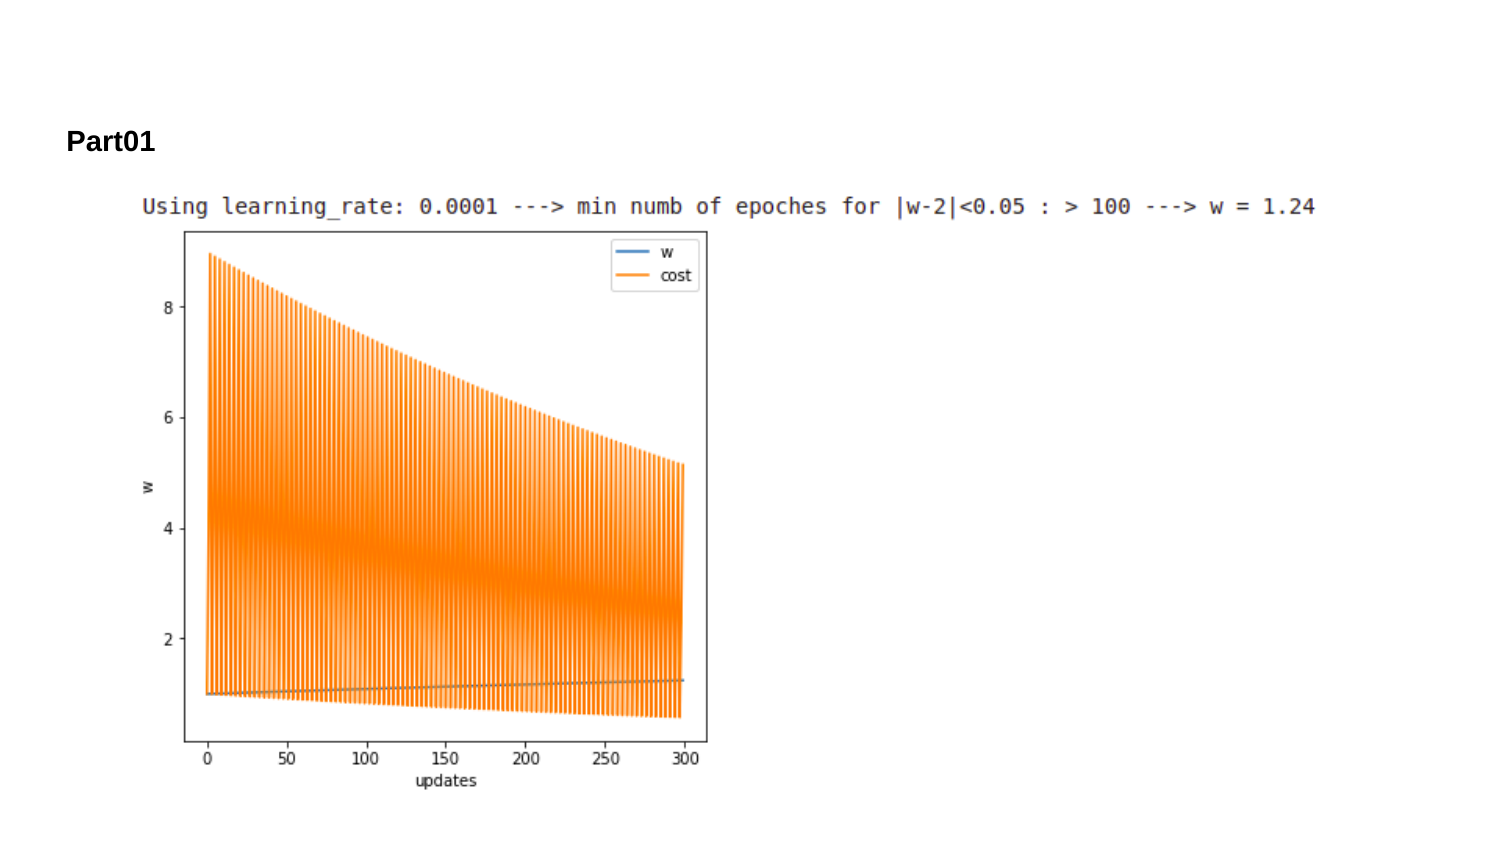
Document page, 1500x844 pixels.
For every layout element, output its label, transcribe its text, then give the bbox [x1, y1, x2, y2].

picture [130, 186, 1338, 808]
text_box Part01 [43, 107, 536, 173]
